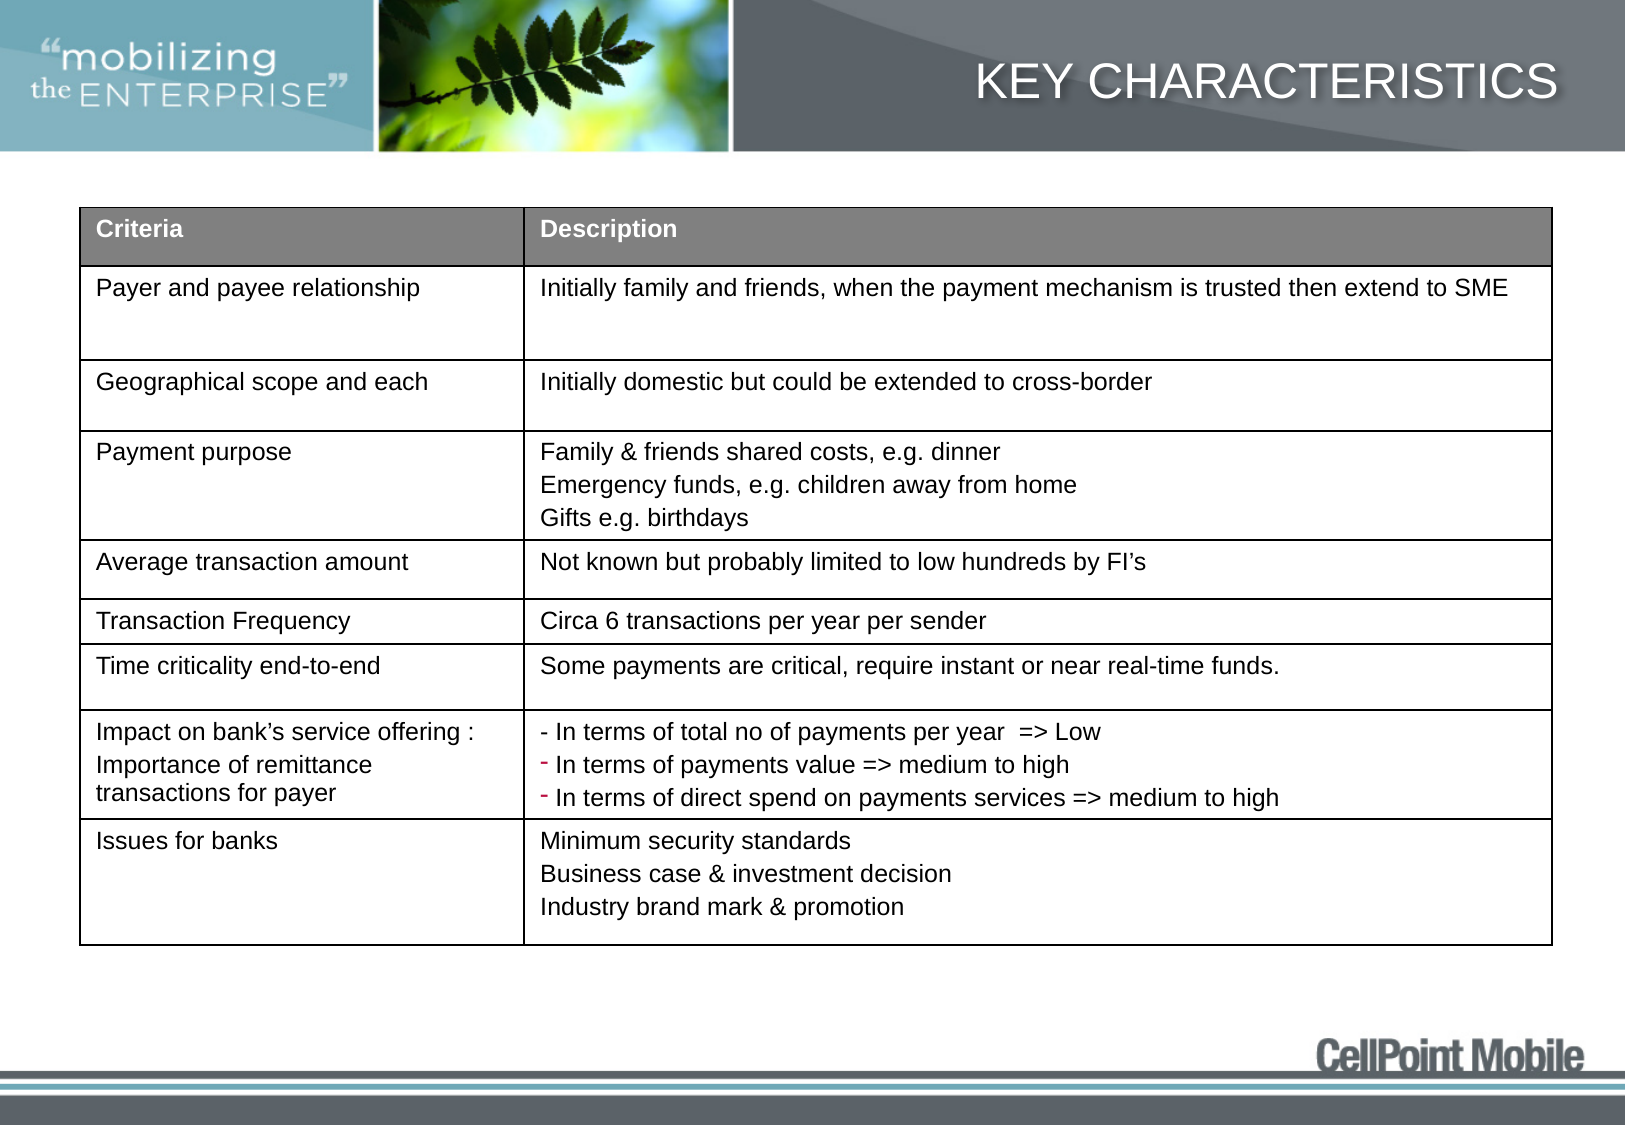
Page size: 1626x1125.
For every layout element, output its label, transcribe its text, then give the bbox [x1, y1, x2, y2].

table_cell Payment purpose [81, 432, 523, 539]
table_cell Some payments are critical, require instant or near real-time funds. [525, 645, 1551, 709]
table_cell Initially family and friends, when the payment mechanism is trusted then extend to SME [525, 267, 1551, 359]
table_header Criteria [81, 208, 523, 265]
table_cell Geographical scope and each [81, 361, 523, 430]
table_cell Minimum security standards Business case & investment decision Industry brand mark & promotion [525, 820, 1551, 944]
table_cell Initially domestic but could be extended to cross-border [525, 361, 1551, 430]
table_cell Issues for banks [81, 820, 523, 944]
table_header Description [525, 208, 1551, 265]
table_cell Not known but probably limited to low hundreds by FI’s [525, 541, 1551, 598]
table_cell Impact on bank’s service offering : Importance of remittance transactions for payer [81, 711, 523, 818]
title Key Characteristics [347, 31, 1588, 125]
table_cell Circa 6 transactions per year per sender [525, 600, 1551, 643]
table_cell Time criticality end-to-end [81, 645, 523, 709]
table_cell Average transaction amount [81, 541, 523, 598]
table_cell - In terms of total no of payments per year => Low In terms of payments value => medium to high In terms of direct spend on payments services => medium to high [525, 711, 1551, 818]
picture [0, 0, 1625, 1125]
table_cell Family & friends shared costs, e.g. dinner Emergency funds, e.g. children away from home Gifts e.g. birthdays [525, 432, 1551, 539]
table_cell Transaction Frequency [81, 600, 523, 643]
table_cell Payer and payee relationship [81, 267, 523, 359]
